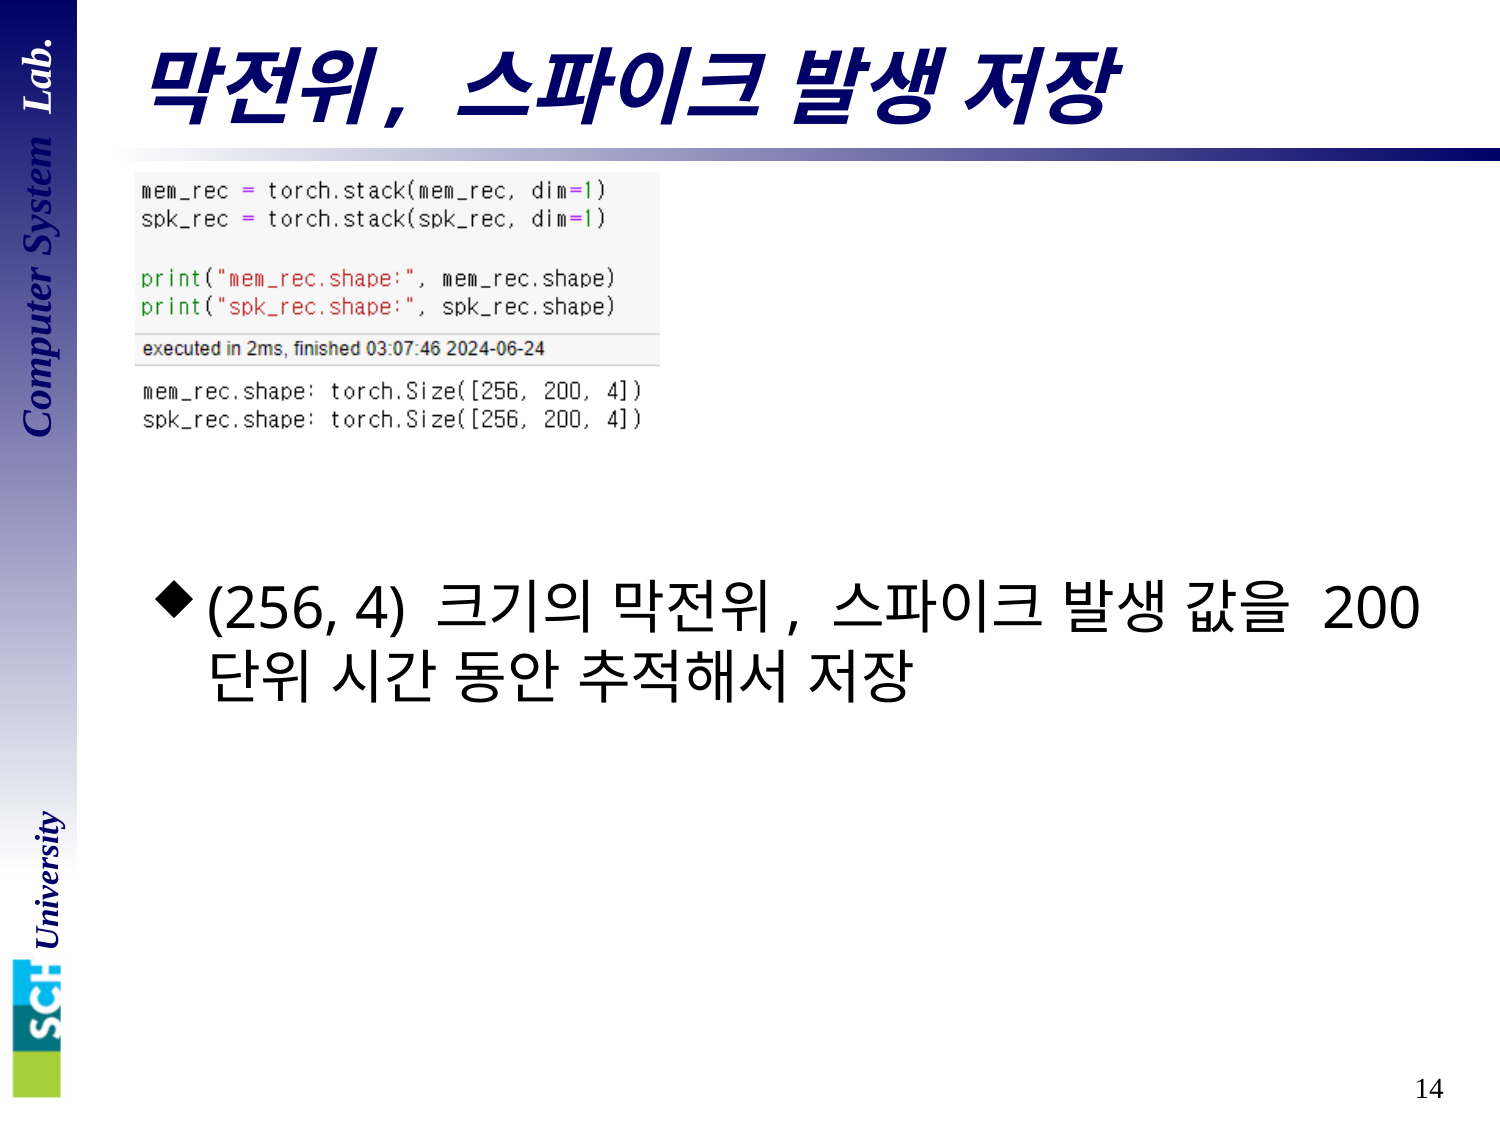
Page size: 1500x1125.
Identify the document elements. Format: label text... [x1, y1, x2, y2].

title 막전위, 스파이크 발생 저장 [123, 25, 1460, 143]
picture [5, 952, 69, 1104]
picture [135, 172, 660, 448]
list (256, 4) 크기의 막전위, 스파이크 발생 값을 200 단위 시간 동안 추적해서 저장 [135, 562, 1448, 1038]
